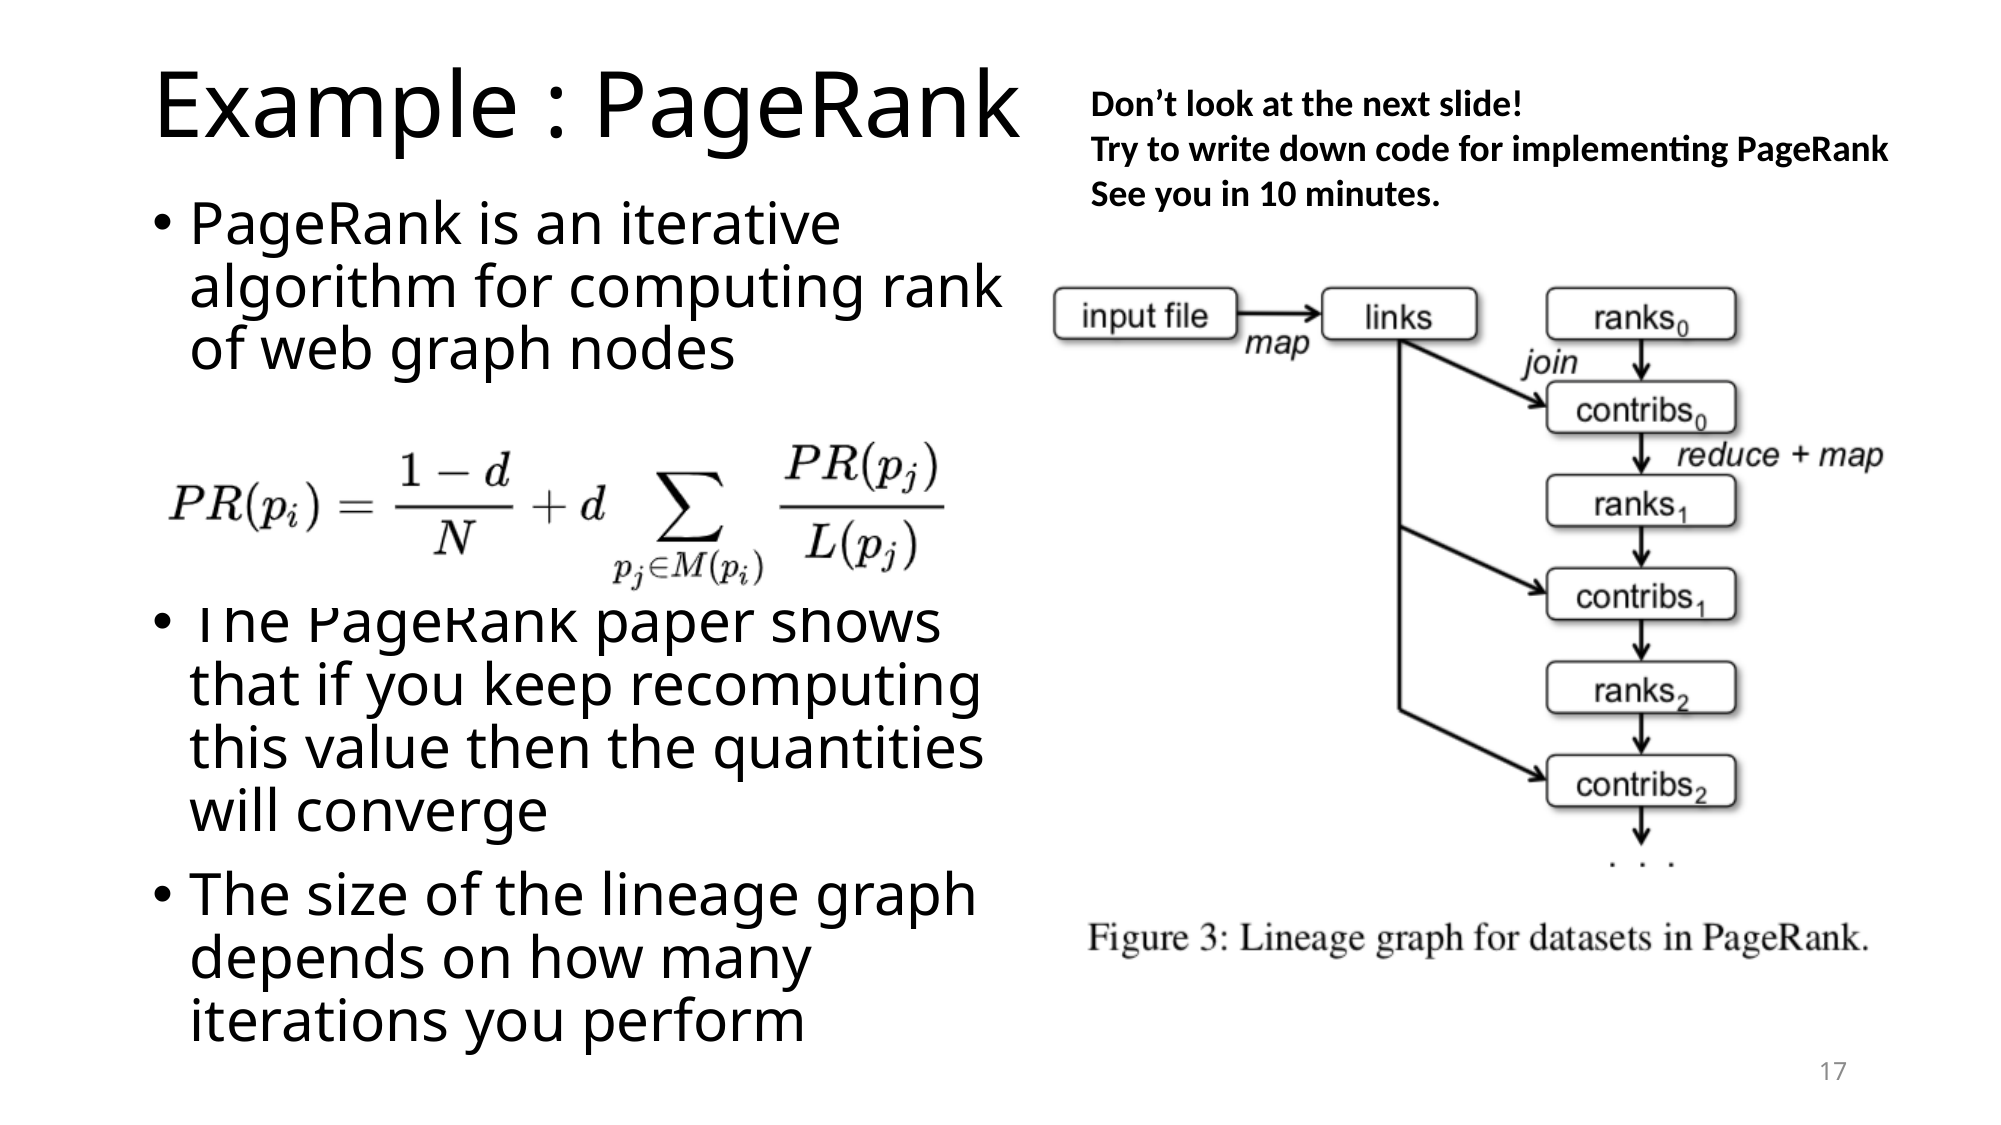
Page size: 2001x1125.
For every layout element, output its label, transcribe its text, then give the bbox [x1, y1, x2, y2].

slide_number 17 [1412, 1042, 1863, 1103]
list PageRank is an iterative algorithm for computing rank of web graph nodes The PageRank paper shows that if you keep recomputing this value then the quantities will converge The size of the lineage graph depends on how many iterations you perform [137, 228, 1057, 420]
title Example : PageRank [137, 0, 1863, 217]
picture [106, 277, 1981, 992]
text_box Don’t look at the next slide! Try to write down code for implementing PageRank See you in 10 minutes. [1075, 71, 1905, 221]
list PageRank is an iterative algorithm for computing rank of web graph nodes The PageRank paper shows that if you keep recomputing this value then the quantities will converge The size of the lineage graph depends on how many iterations you perform [137, 608, 1057, 1103]
